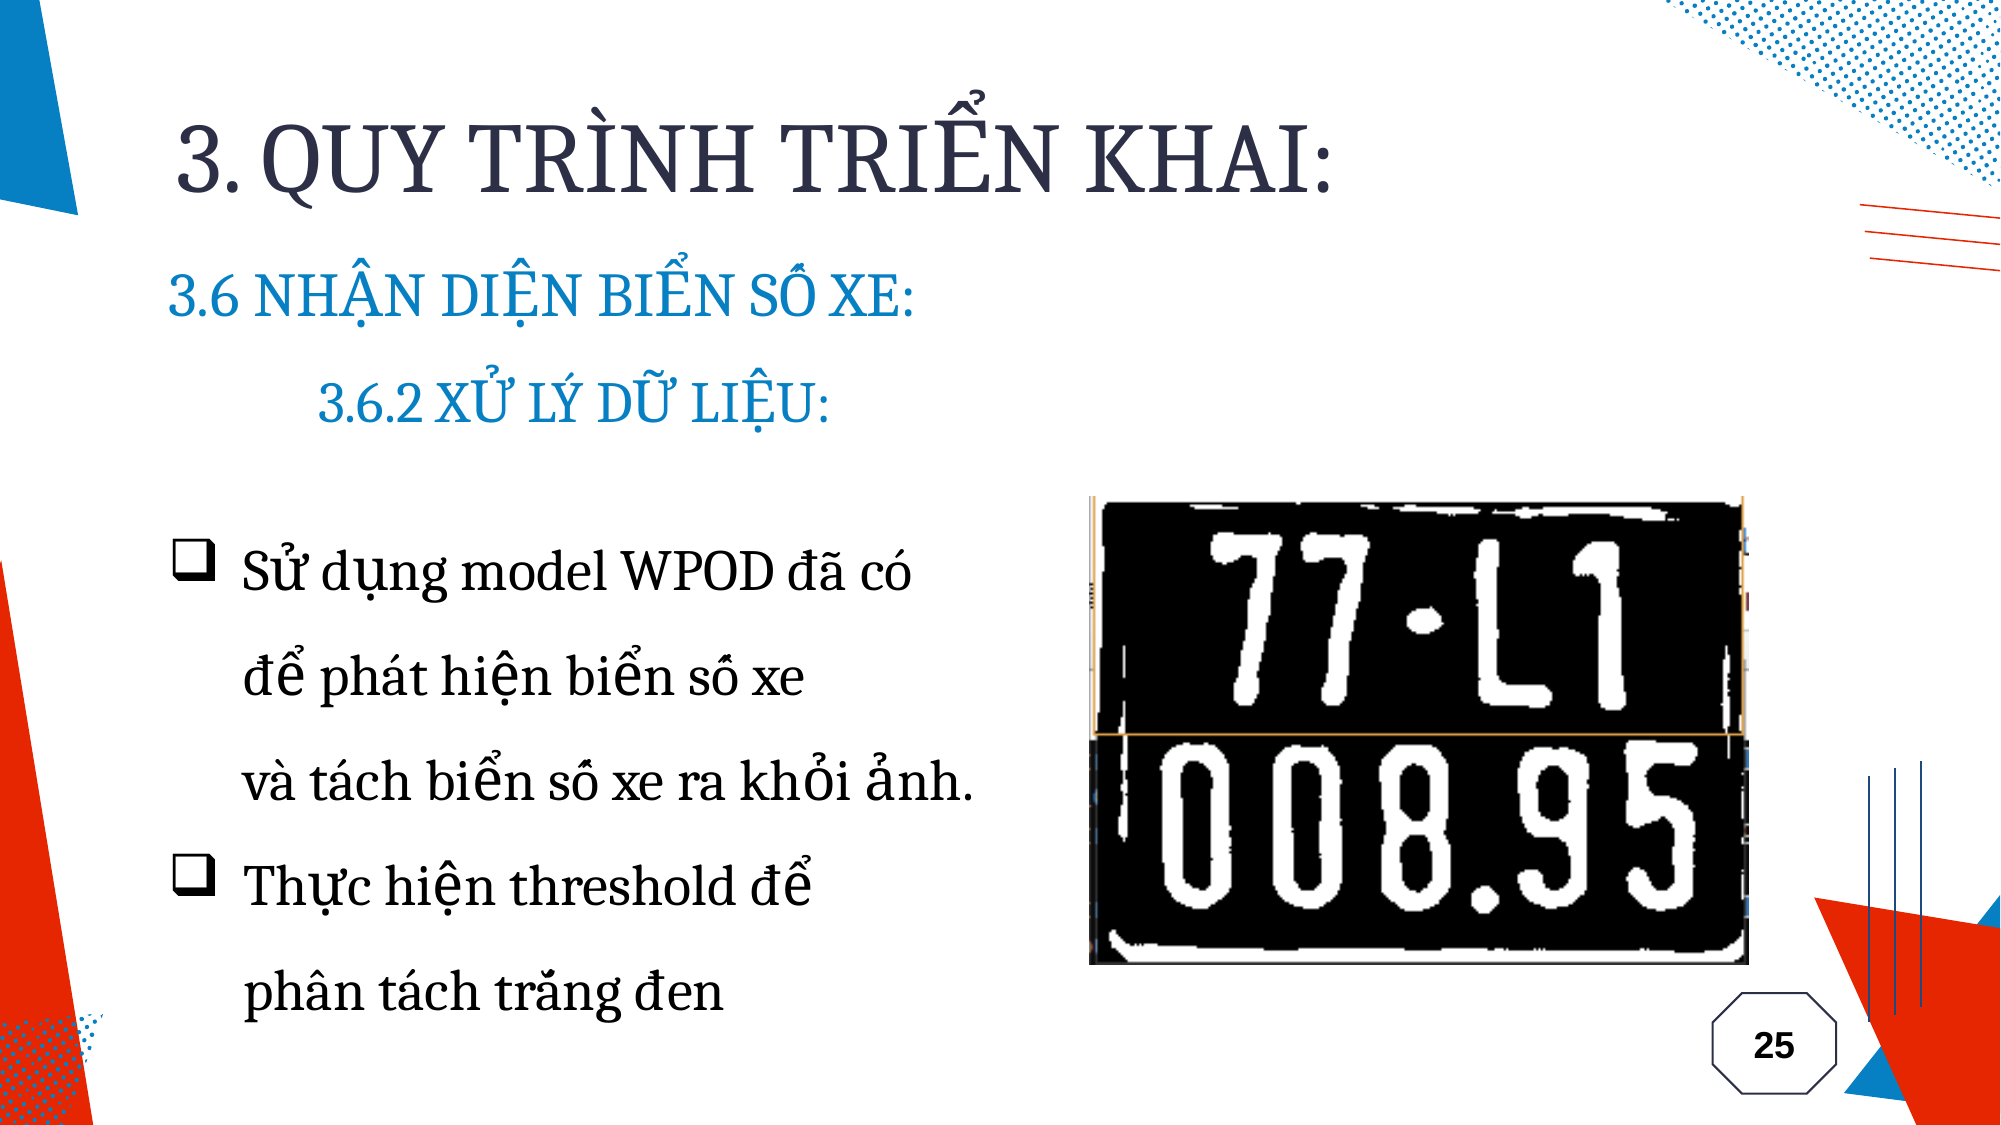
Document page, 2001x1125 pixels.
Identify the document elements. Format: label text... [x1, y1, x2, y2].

text_box 25 [1711, 992, 1838, 1095]
list 3.6 NHẬN DIỆN BIỂN SỐ XE: 3.6.2 XỬ LÝ DỮ LIỆU: Sử dụng model WPOD đã có để phát hiện biển số xe và tách biển số xe ra khỏi ảnh. Thực hiện threshold để phân tách trắng đen [148, 242, 1837, 973]
title 3. QUY TRÌNH TRIỂN KHAI: [155, 118, 1564, 202]
picture [1089, 496, 1749, 965]
